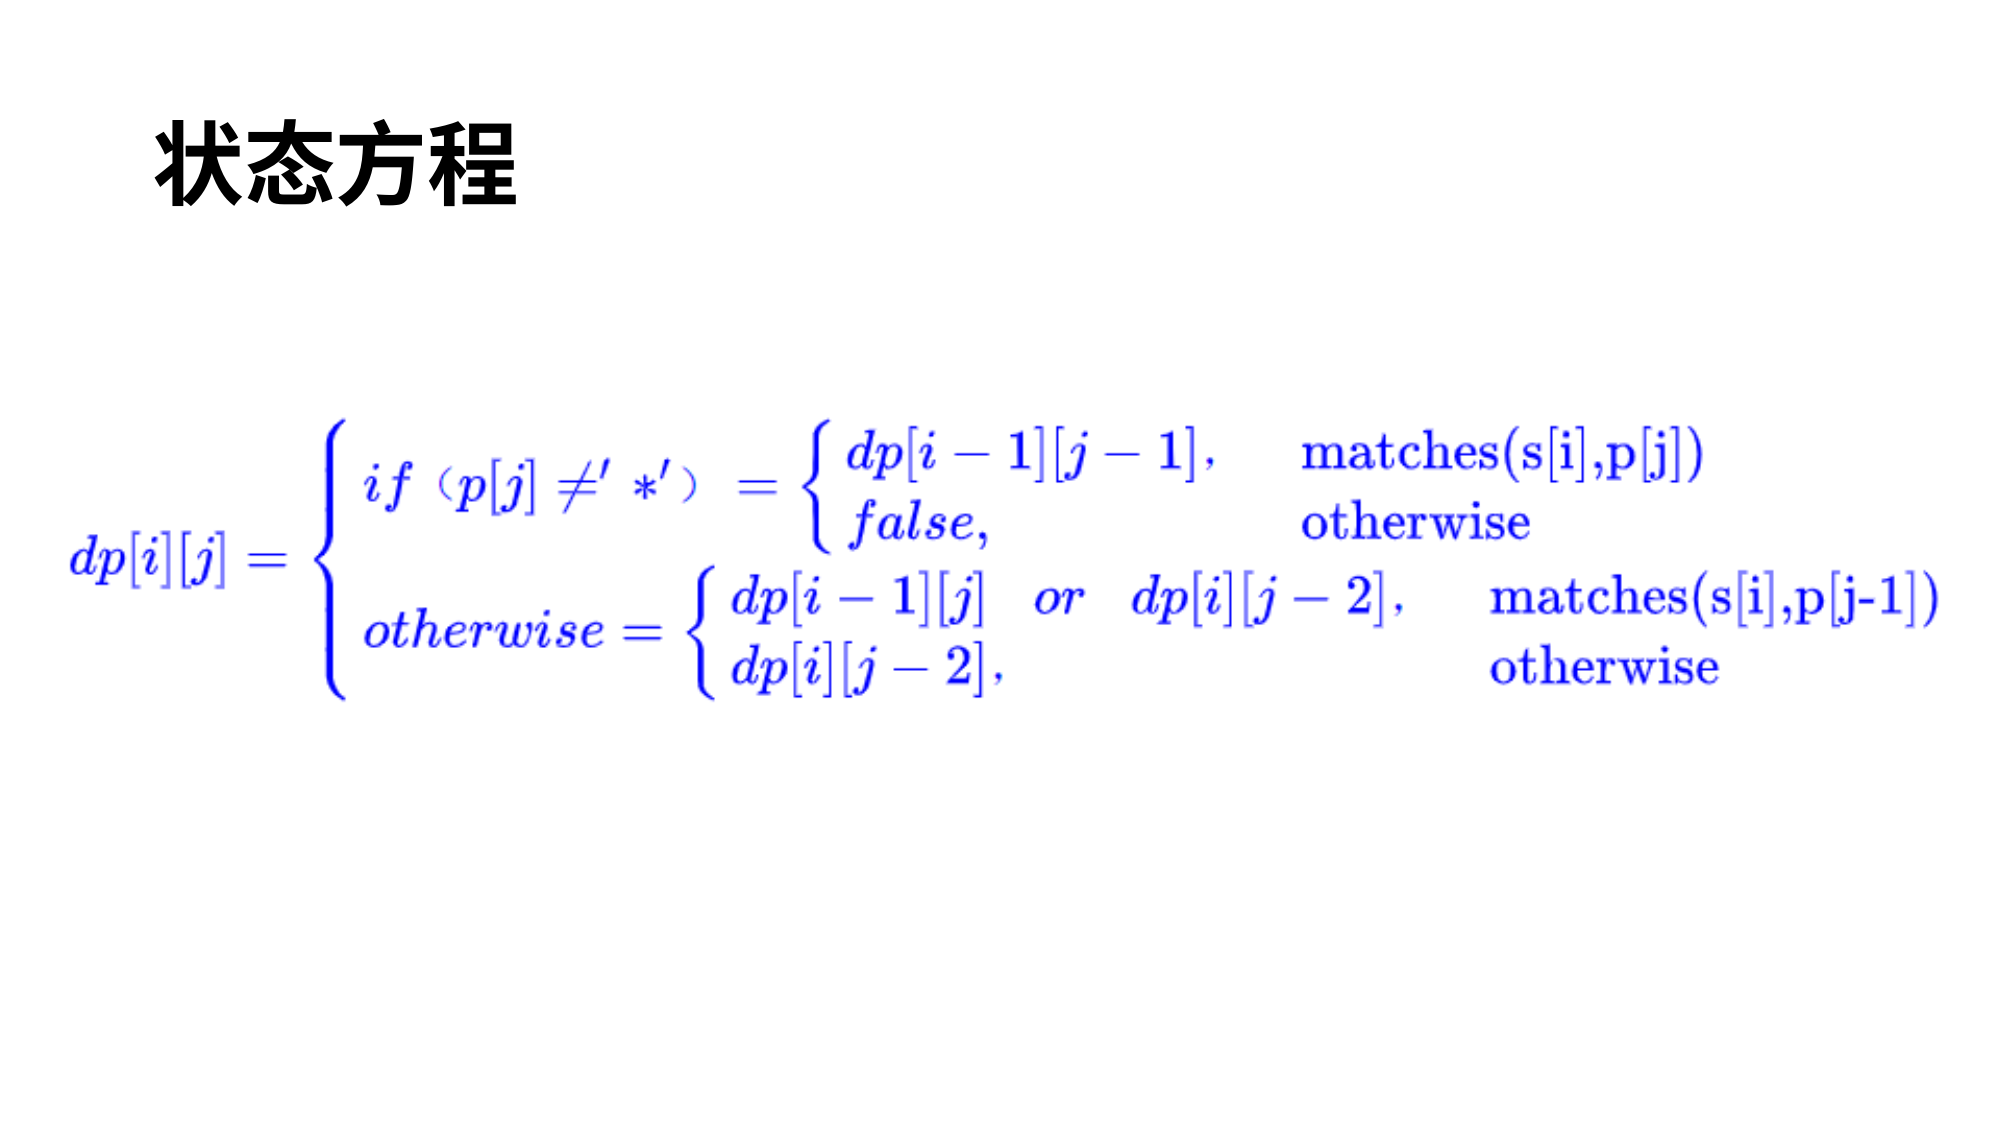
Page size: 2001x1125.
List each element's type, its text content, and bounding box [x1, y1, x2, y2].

title 状态方程 [137, 59, 1863, 278]
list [0, 339, 1997, 815]
